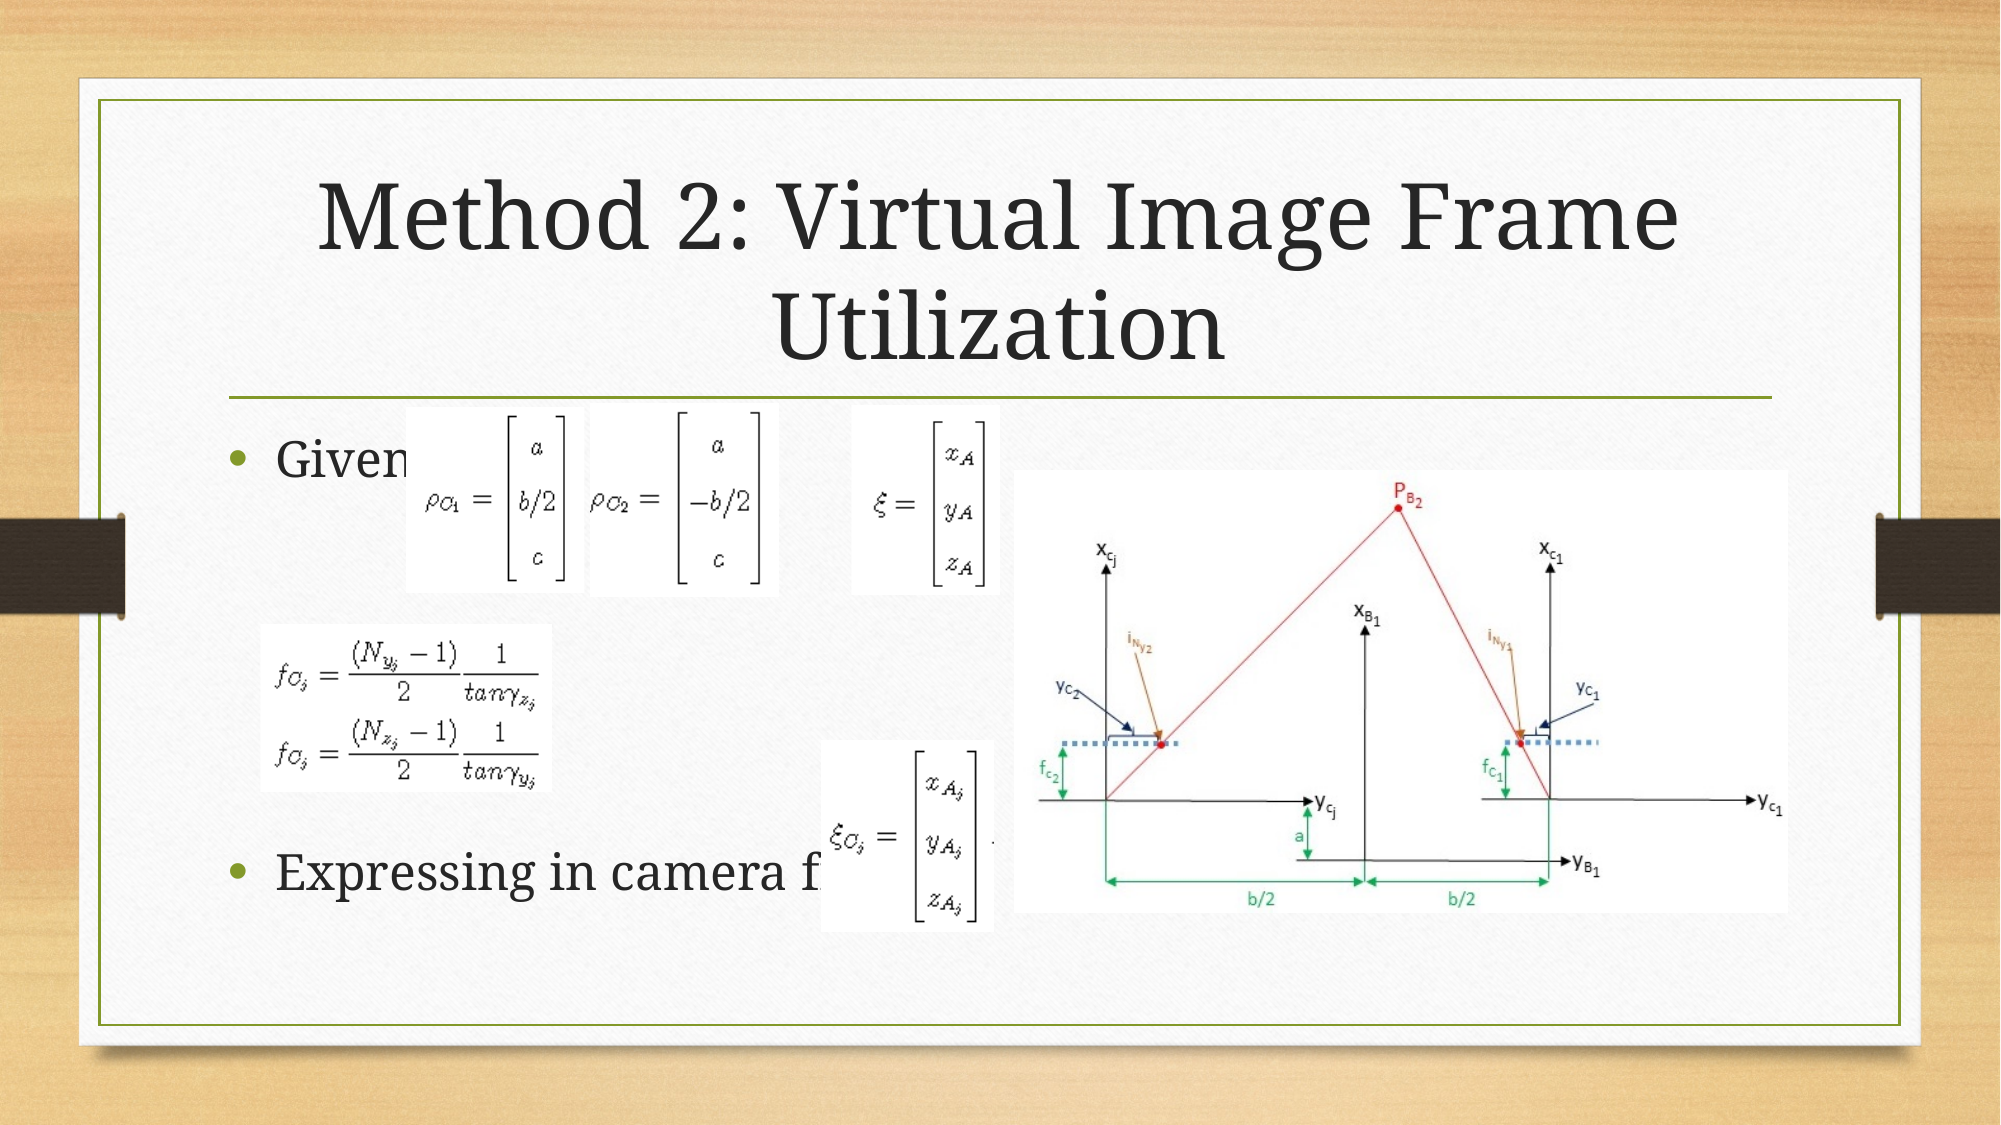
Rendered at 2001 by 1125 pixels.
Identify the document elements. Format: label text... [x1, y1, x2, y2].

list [1013, 470, 1789, 913]
list Given Expressing in camera frame [213, 420, 987, 963]
title Method 2: Virtual Image Frame Utilization [212, 161, 1788, 375]
picture [0, 0, 2001, 1125]
